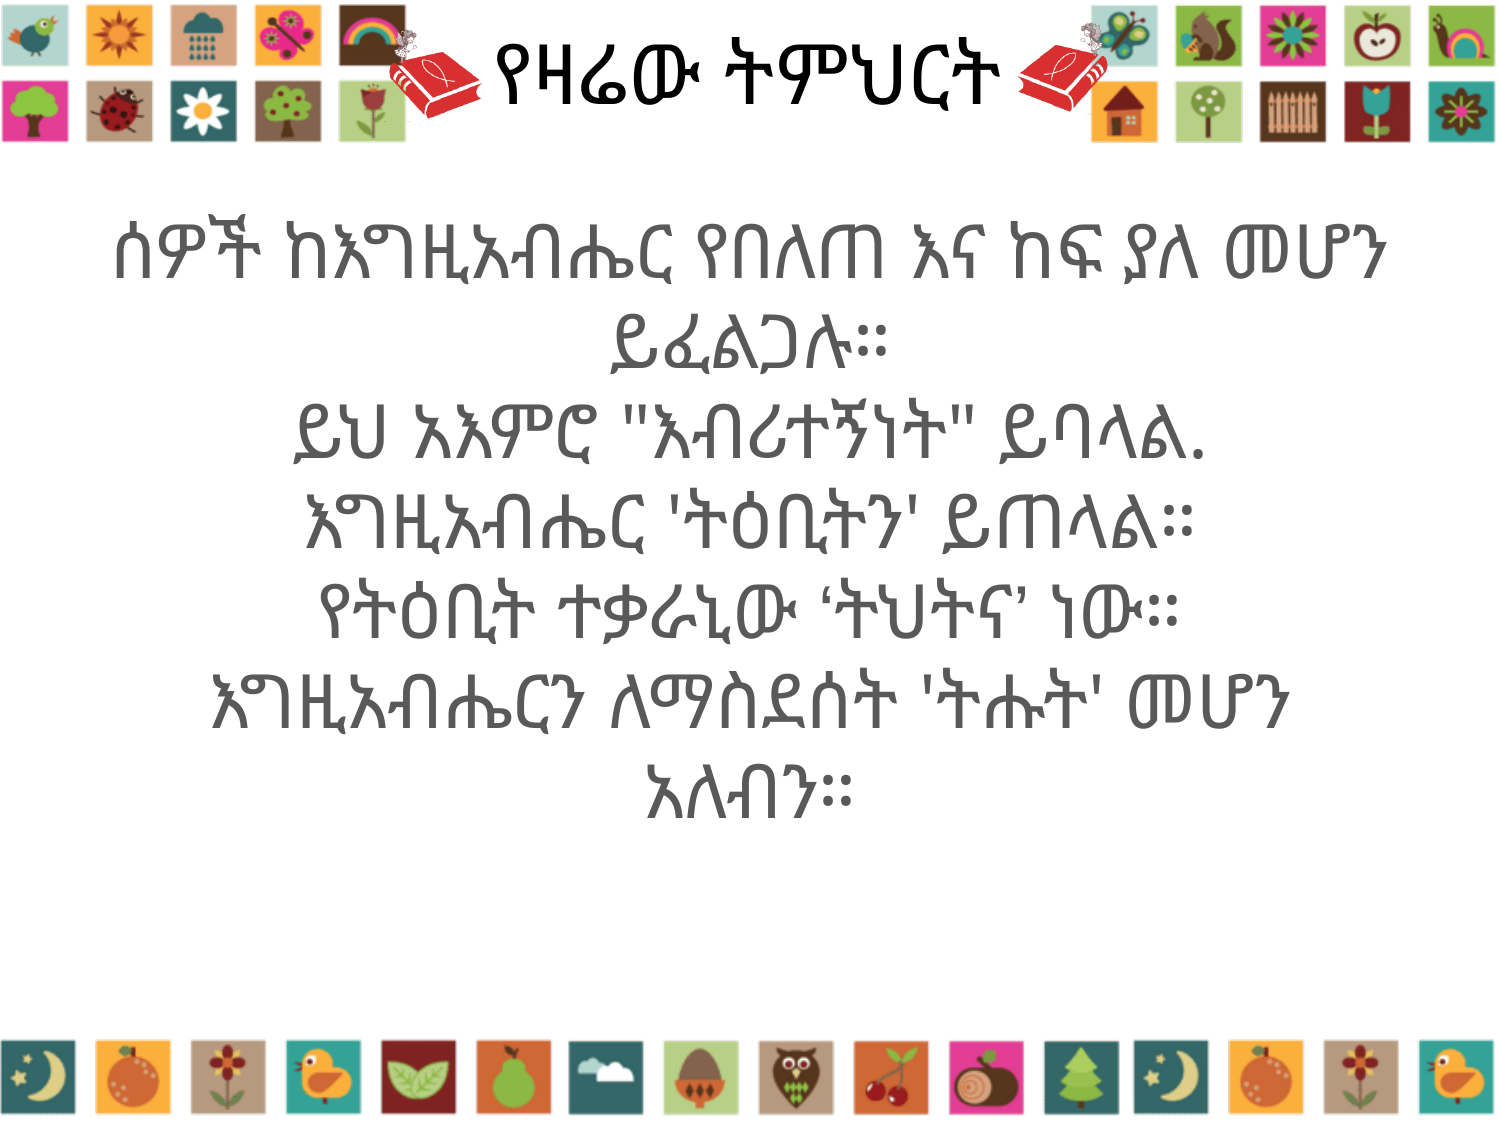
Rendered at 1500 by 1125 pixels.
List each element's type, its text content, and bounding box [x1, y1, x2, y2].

text_box ሰዎች ከእግዚአብሔር የበለጠ እና ከፍ ያለ መሆን ይፈልጋሉ። ይህ አእምሮ "እብሪተኝነት" ይባላል. እግዚአብሔር 'ትዕቢትን' ይጠላል። የትዕቢት ተቃራኒው ‘ትህትና’ ነው። እግዚአብሔርን ለማስደሰት 'ትሑት' መሆን አለብን። [76, 196, 1424, 841]
picture [985, 3, 1500, 150]
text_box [0, 1028, 1500, 1118]
picture [0, 3, 514, 150]
text_box የዛሬው ትምህርት [513, 13, 1078, 129]
